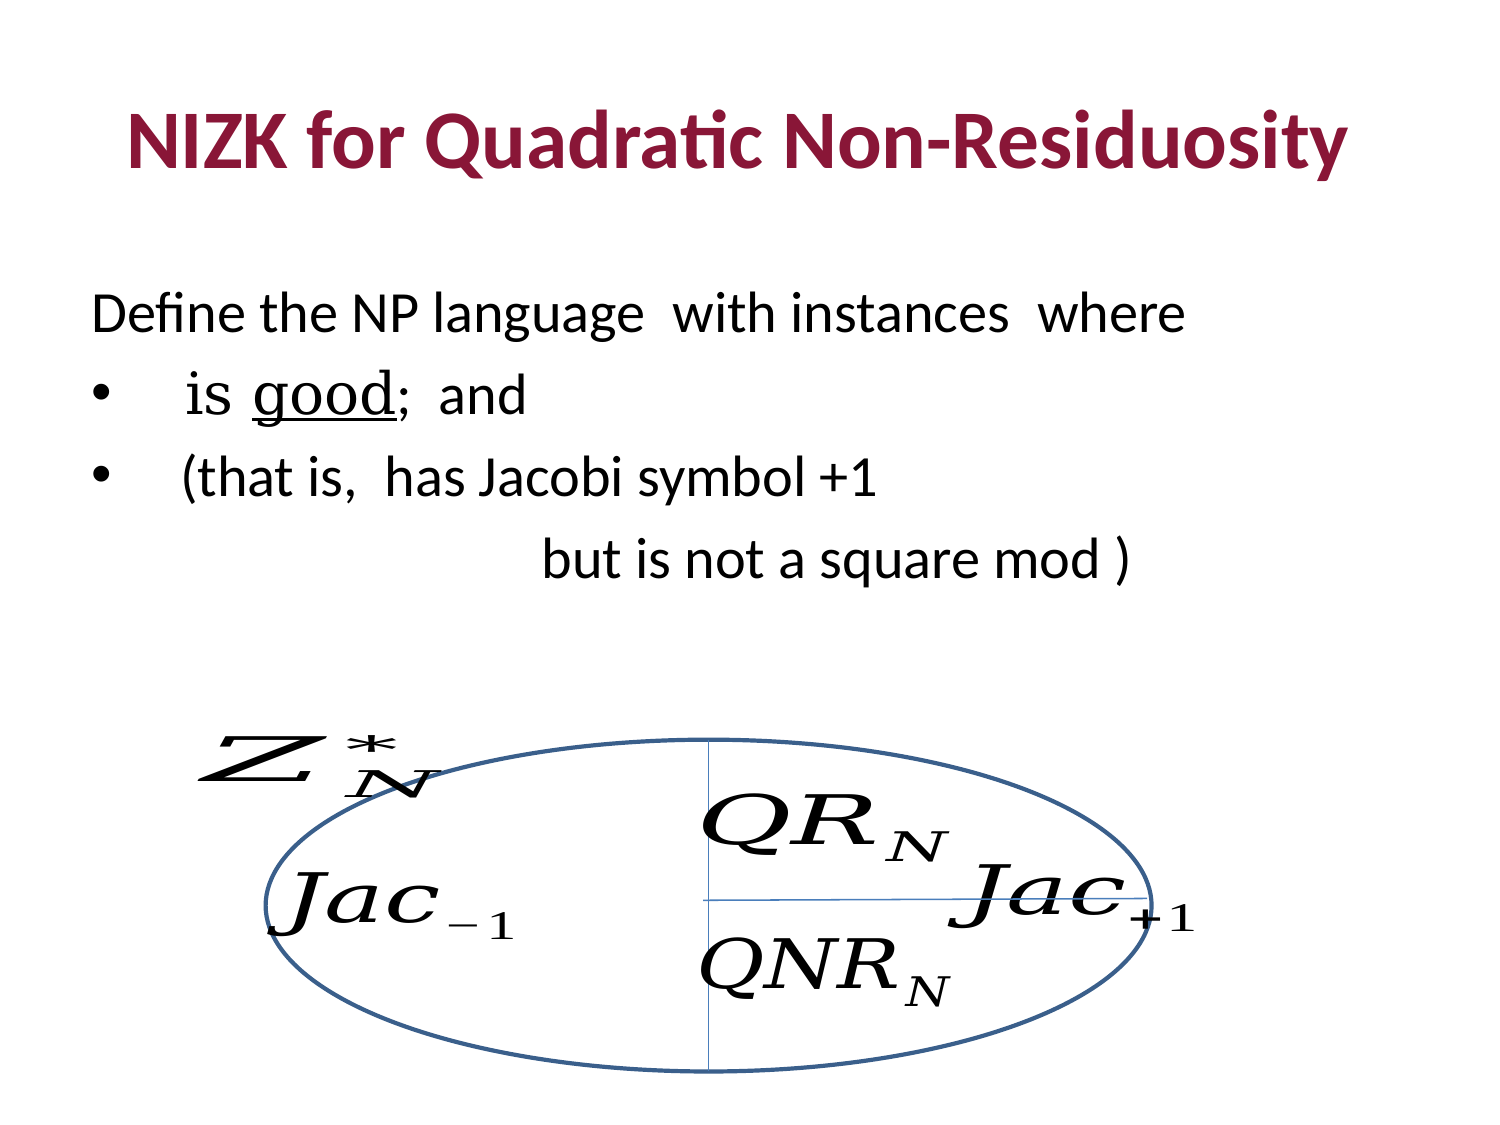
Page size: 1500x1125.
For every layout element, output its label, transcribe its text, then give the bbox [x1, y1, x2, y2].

text_box NIZK for Quadratic Non-Residuosity [23, 78, 1453, 208]
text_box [191, 719, 1200, 1072]
